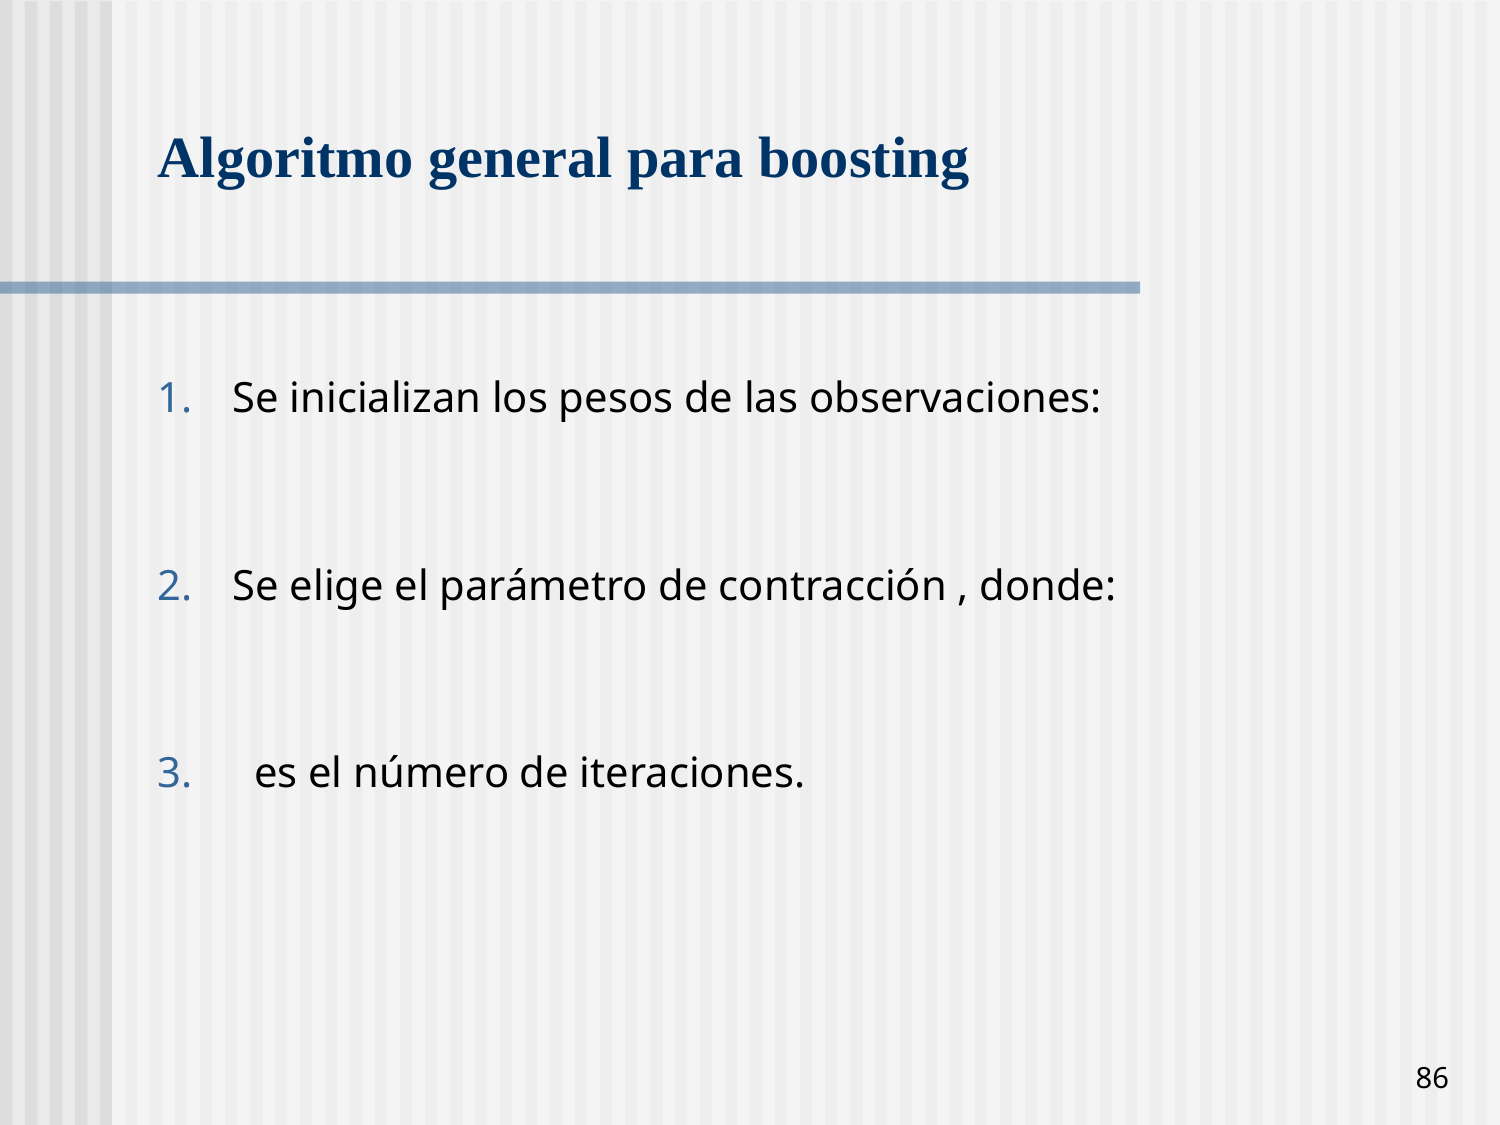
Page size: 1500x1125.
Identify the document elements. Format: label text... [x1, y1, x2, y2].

slide_number 86 [1151, 1031, 1465, 1107]
title Algoritmo general para boosting [142, 111, 1482, 267]
